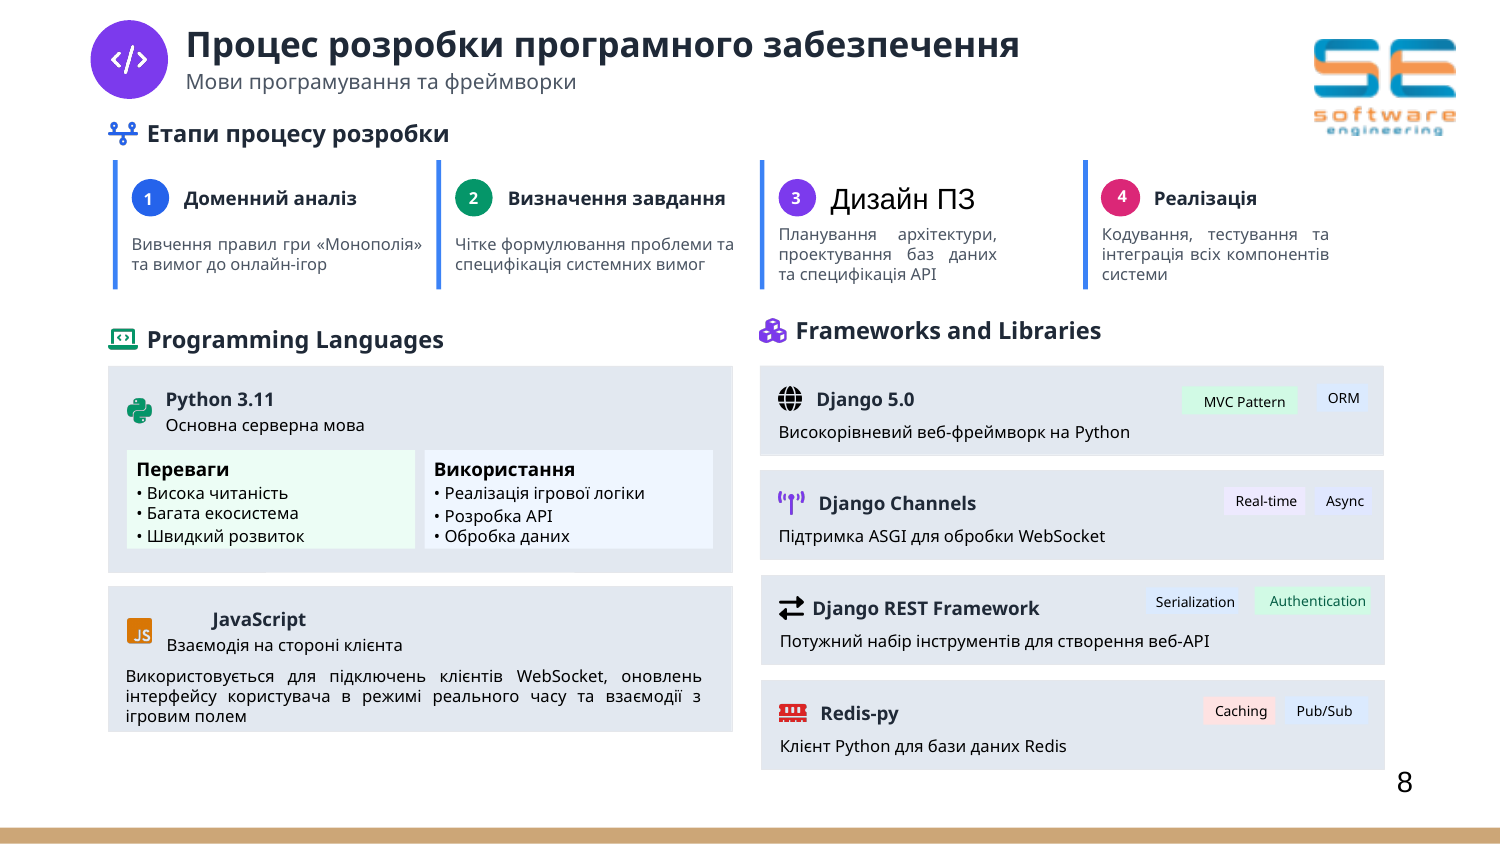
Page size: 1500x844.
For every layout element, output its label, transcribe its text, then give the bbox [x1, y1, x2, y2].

text_box Потужний набір інструментів для створення веб-API [779, 630, 1378, 651]
picture [778, 491, 806, 516]
text_box Процес розробки програмного забезпечення [185, 22, 1042, 65]
text_box Клієнт Python для бази даних Redis [779, 735, 1378, 756]
picture [779, 701, 807, 725]
text_box [1083, 160, 1088, 290]
text_box Визначення завдання [507, 186, 726, 209]
text_box Основна серверна мова [165, 414, 385, 435]
text_box [1364, 696, 1369, 725]
text_box [126, 450, 416, 549]
text_box • Розробка API [434, 505, 716, 525]
text_box [765, 160, 1065, 290]
text_box Django 5.0 [816, 387, 915, 410]
text_box [1181, 386, 1298, 415]
text_box Дизайн ПЗ [830, 180, 977, 216]
text_box 2 [468, 187, 493, 208]
text_box [90, 20, 169, 99]
text_box • Багата екосистема [136, 503, 418, 524]
text_box [455, 178, 490, 217]
text_box Доменний аналіз [184, 186, 358, 209]
text_box [759, 160, 765, 290]
picture [126, 616, 152, 645]
text_box [1254, 586, 1258, 615]
text_box [778, 178, 814, 217]
text_box 1 [143, 188, 165, 209]
text_box Використовується для підключень клієнтів WebSocket, оновлень інтерфейсу користувача в режимі реального часу та взаємодії з ігровим полем [125, 665, 703, 726]
text_box Frameworks and Libraries [795, 316, 1105, 345]
text_box Мови програмування та фреймворки [185, 67, 767, 94]
text_box Caching [1203, 696, 1280, 725]
text_box [1088, 160, 1388, 290]
picture [778, 386, 803, 411]
picture [107, 326, 138, 351]
text_box [108, 586, 732, 732]
text_box Використання [434, 457, 716, 481]
text_box [108, 365, 732, 573]
text_box 3 [791, 188, 815, 209]
text_box Serialization [1144, 587, 1247, 616]
text_box Планування архітектури, проектування баз даних та специфікація API [778, 224, 998, 284]
text_box [759, 470, 1384, 560]
text_box Redis-py [820, 701, 900, 725]
picture [126, 395, 152, 425]
text_box [442, 160, 742, 290]
text_box Python 3.11 [165, 387, 385, 410]
text_box [761, 575, 1385, 665]
text_box [761, 680, 1385, 770]
text_box JavaScript [212, 607, 307, 631]
text_box Взаємодія на стороні клієнта [166, 634, 404, 655]
text_box • Швидкий розвиток [136, 525, 418, 546]
text_box Реалізація [1153, 186, 1258, 209]
picture [1314, 39, 1457, 136]
text_box Вивчення правил гри «Монополія» та вимог до онлайн-ігор [131, 234, 423, 274]
text_box Django REST Framework [812, 596, 1047, 620]
text_box Етапи процесу розробки [146, 119, 474, 148]
text_box 8 [1382, 755, 1500, 806]
text_box Чітке формулювання проблеми та специфікація системних вимог [455, 234, 734, 274]
text_box [424, 450, 713, 549]
text_box • Обробка даних [434, 525, 716, 546]
text_box 4 [1117, 186, 1146, 207]
text_box [436, 160, 442, 290]
text_box Кодування, тестування та інтеграція всіх компонентів системи [1101, 224, 1330, 284]
text_box ORM [1316, 383, 1372, 412]
picture [111, 45, 148, 74]
text_box [131, 178, 170, 217]
text_box • Реалізація ігрової логіки [434, 482, 716, 503]
text_box Django Channels [818, 491, 977, 515]
picture [779, 596, 804, 620]
text_box Переваги [136, 457, 418, 481]
picture [107, 121, 138, 146]
text_box Real-time [1224, 487, 1310, 516]
text_box MVC Pattern [1192, 387, 1298, 416]
text_box Високорівневий веб-фреймворк на Python [778, 421, 1377, 442]
text_box • Висока читаність [136, 482, 418, 503]
text_box Pub/Sub [1285, 696, 1364, 725]
text_box [118, 160, 418, 290]
text_box Authentication [1258, 586, 1379, 615]
text_box Programming Languages [146, 324, 449, 353]
text_box Async [1314, 487, 1376, 516]
text_box Підтримка ASGI для обробки WebSocket [778, 526, 1377, 547]
text_box [112, 160, 118, 290]
picture [759, 318, 787, 343]
text_box [1100, 178, 1138, 217]
text_box [759, 365, 1384, 455]
